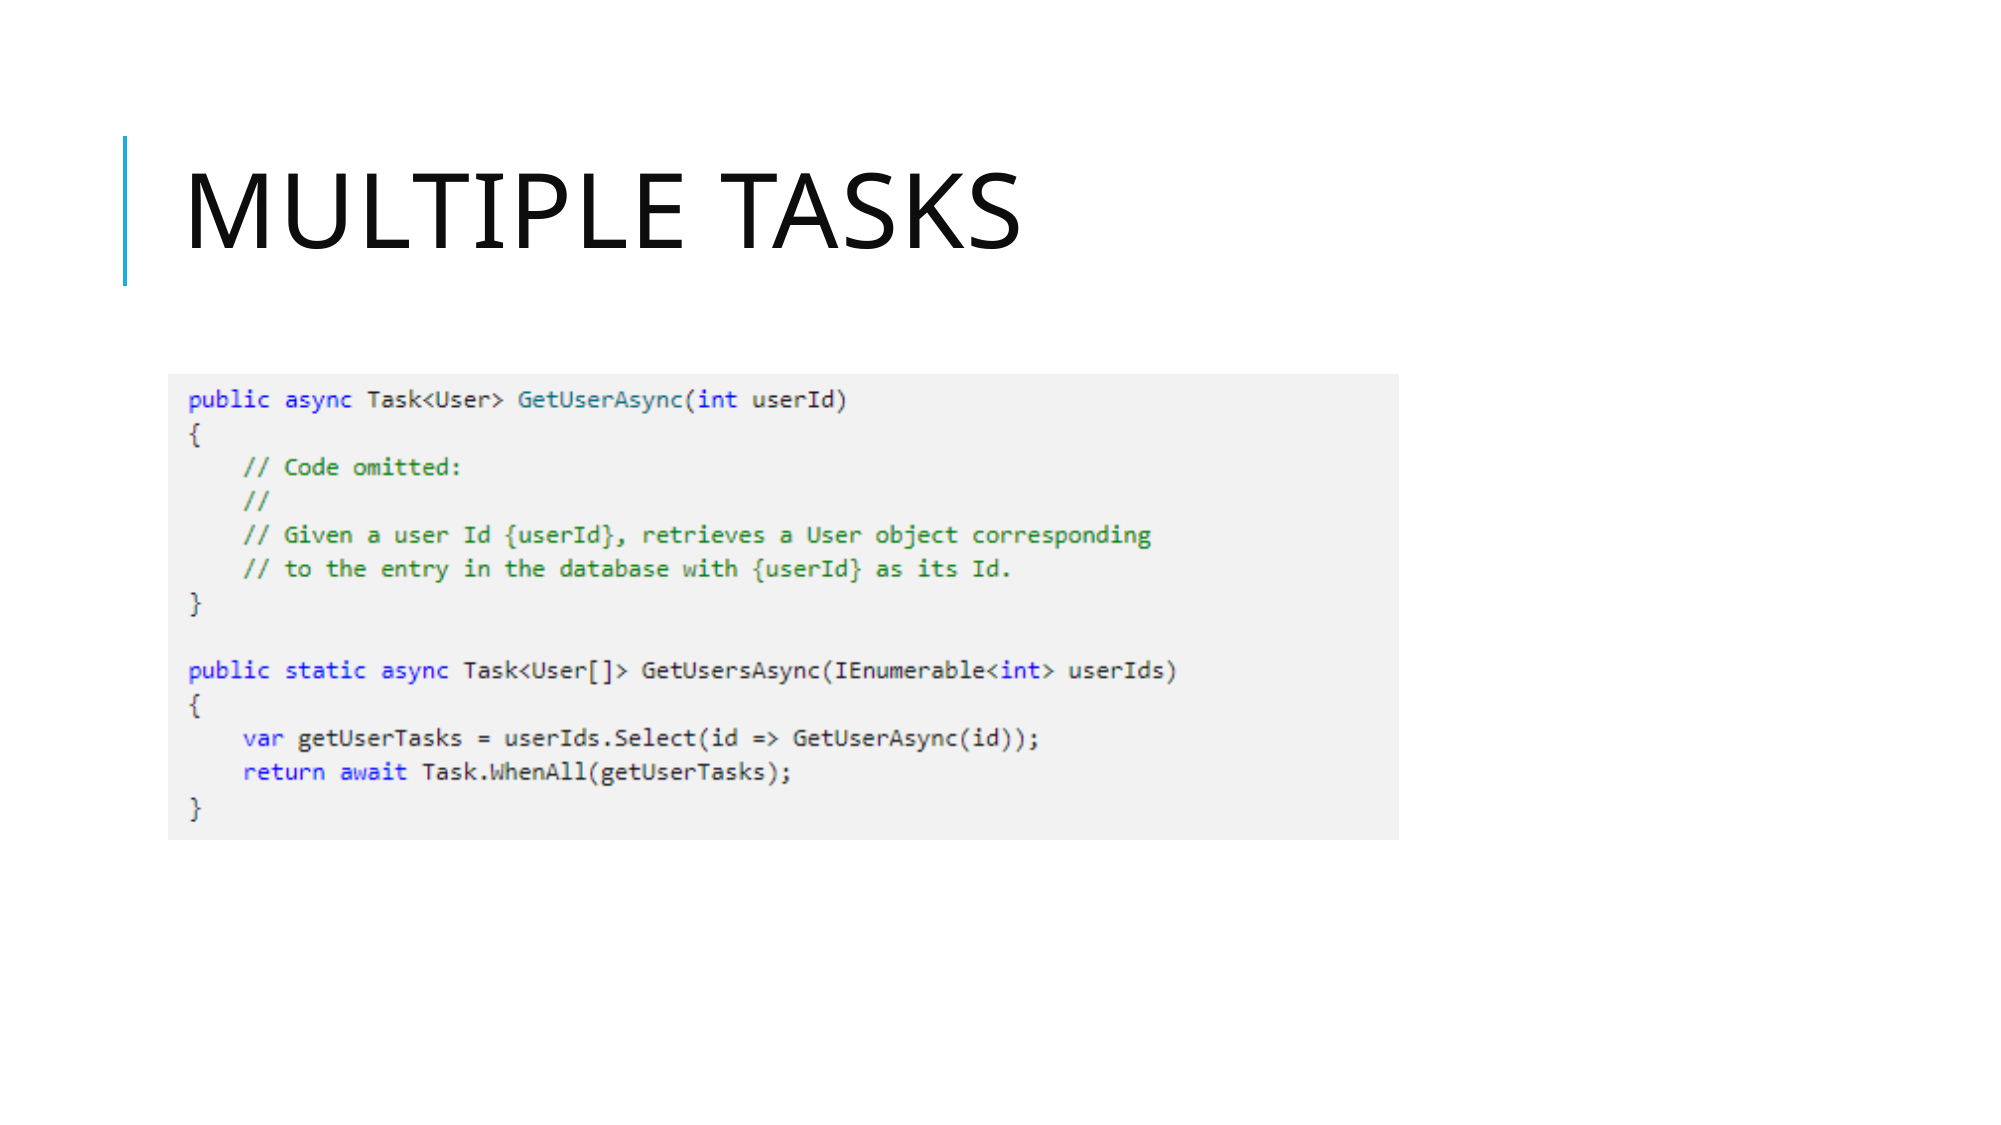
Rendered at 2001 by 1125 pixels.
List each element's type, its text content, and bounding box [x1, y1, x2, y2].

picture [167, 374, 1399, 840]
title Multiple tasks [168, 96, 1763, 342]
